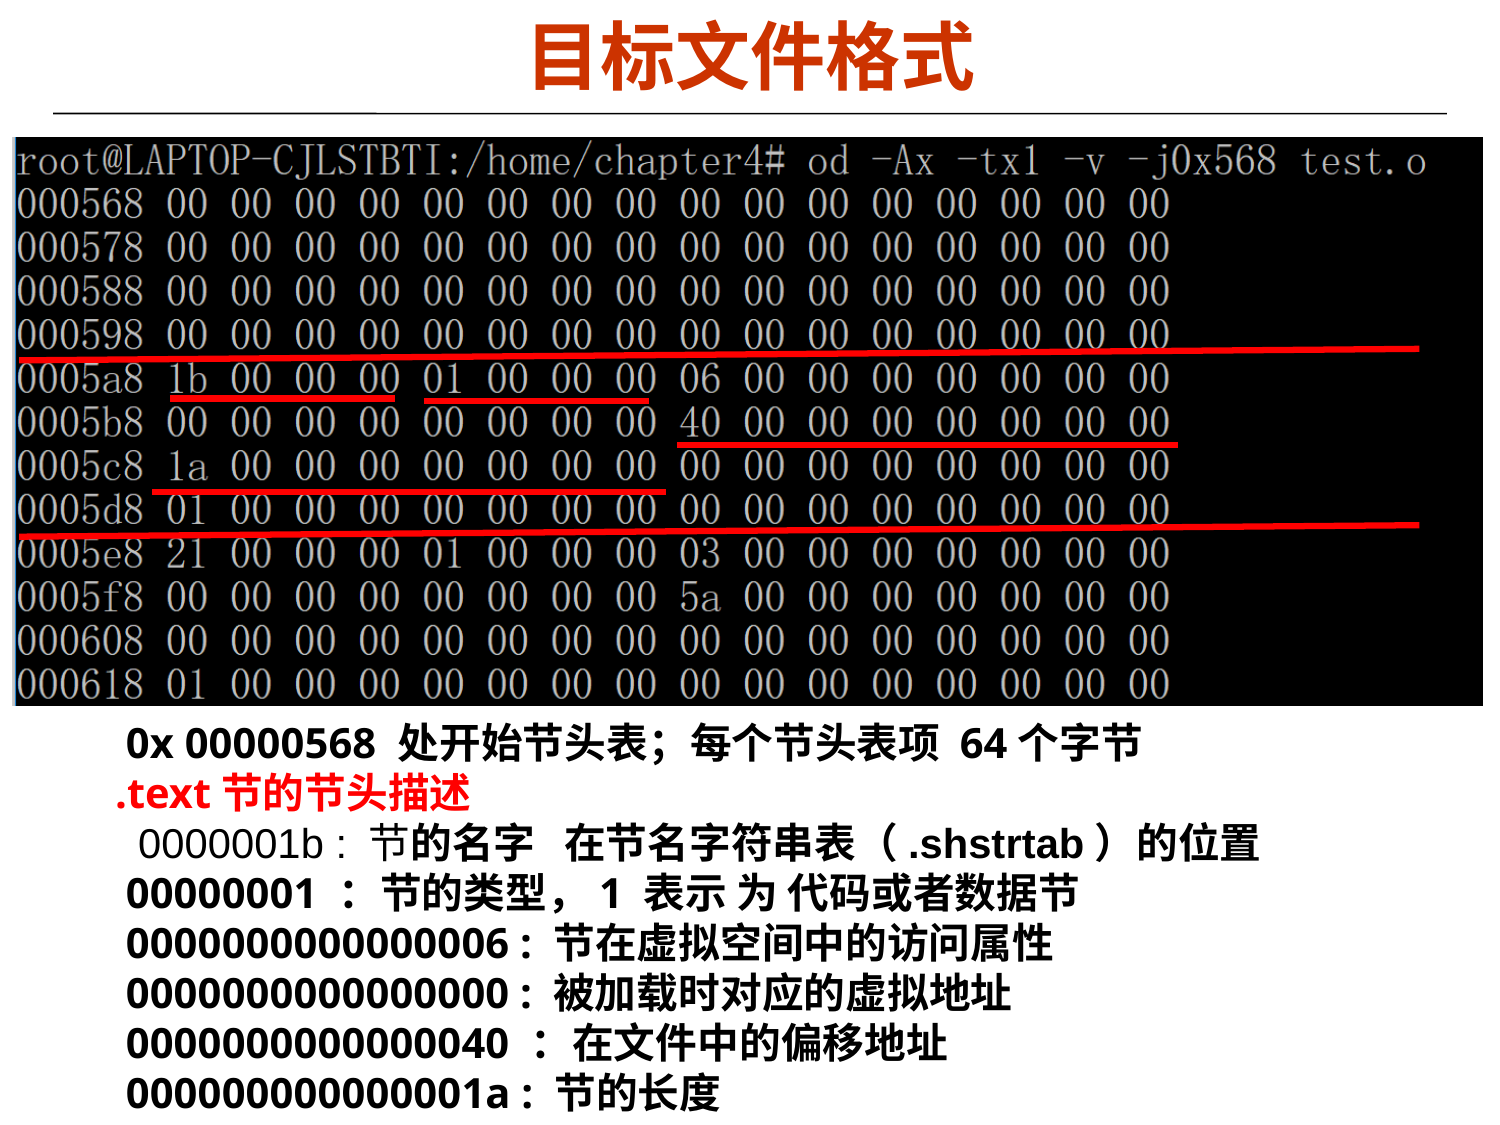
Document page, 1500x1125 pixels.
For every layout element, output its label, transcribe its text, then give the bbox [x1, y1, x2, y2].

picture [12, 137, 1484, 706]
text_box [18, 348, 1420, 361]
title 目标文件格式 [75, 8, 1425, 101]
text_box 0x 00000568 处开始节头表；每个节头表项 64个字节 .text节的节头描述 0000001b : 节的名字 在节名字符串表（.shstrtab）的位置 00000001 ：节的类型，1 表示 为 代码或者数据节 0000000000000006 : 节在虚拟空间中的访问属性 0000000000000000 : 被加载时对应的虚拟地址 0000000000000040 ：在文件中的偏移地址 000000000000001a : 节的长度 [100, 714, 1338, 1124]
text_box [18, 524, 1420, 537]
